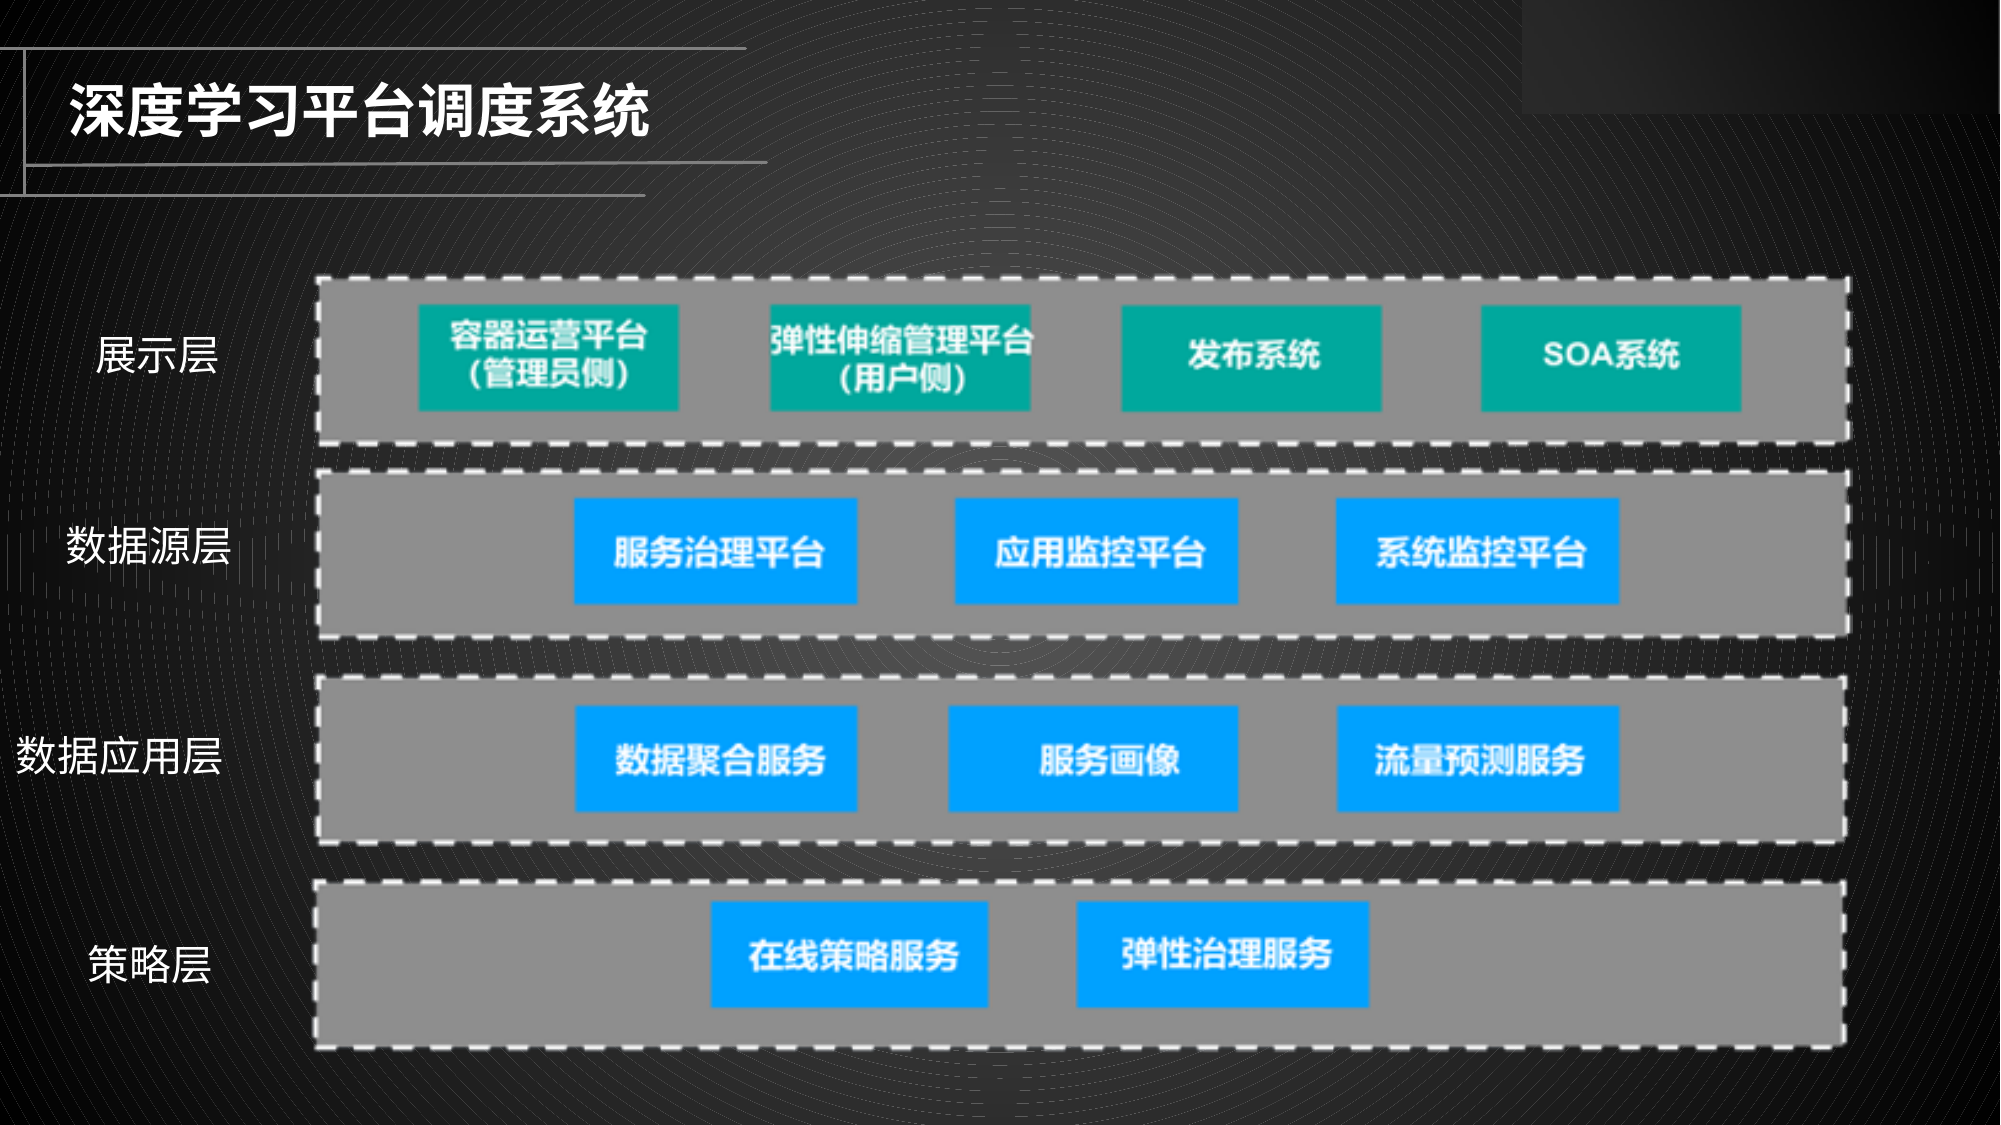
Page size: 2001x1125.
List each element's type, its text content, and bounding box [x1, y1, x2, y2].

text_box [25, 162, 300, 166]
text_box 深度学习平台调度系统 [53, 66, 300, 152]
text_box 数据应用层 [1, 721, 240, 787]
text_box 数据源层 [51, 512, 248, 578]
picture [300, 0, 2001, 1125]
text_box 展示层 [80, 321, 236, 387]
text_box 策略层 [72, 931, 228, 997]
